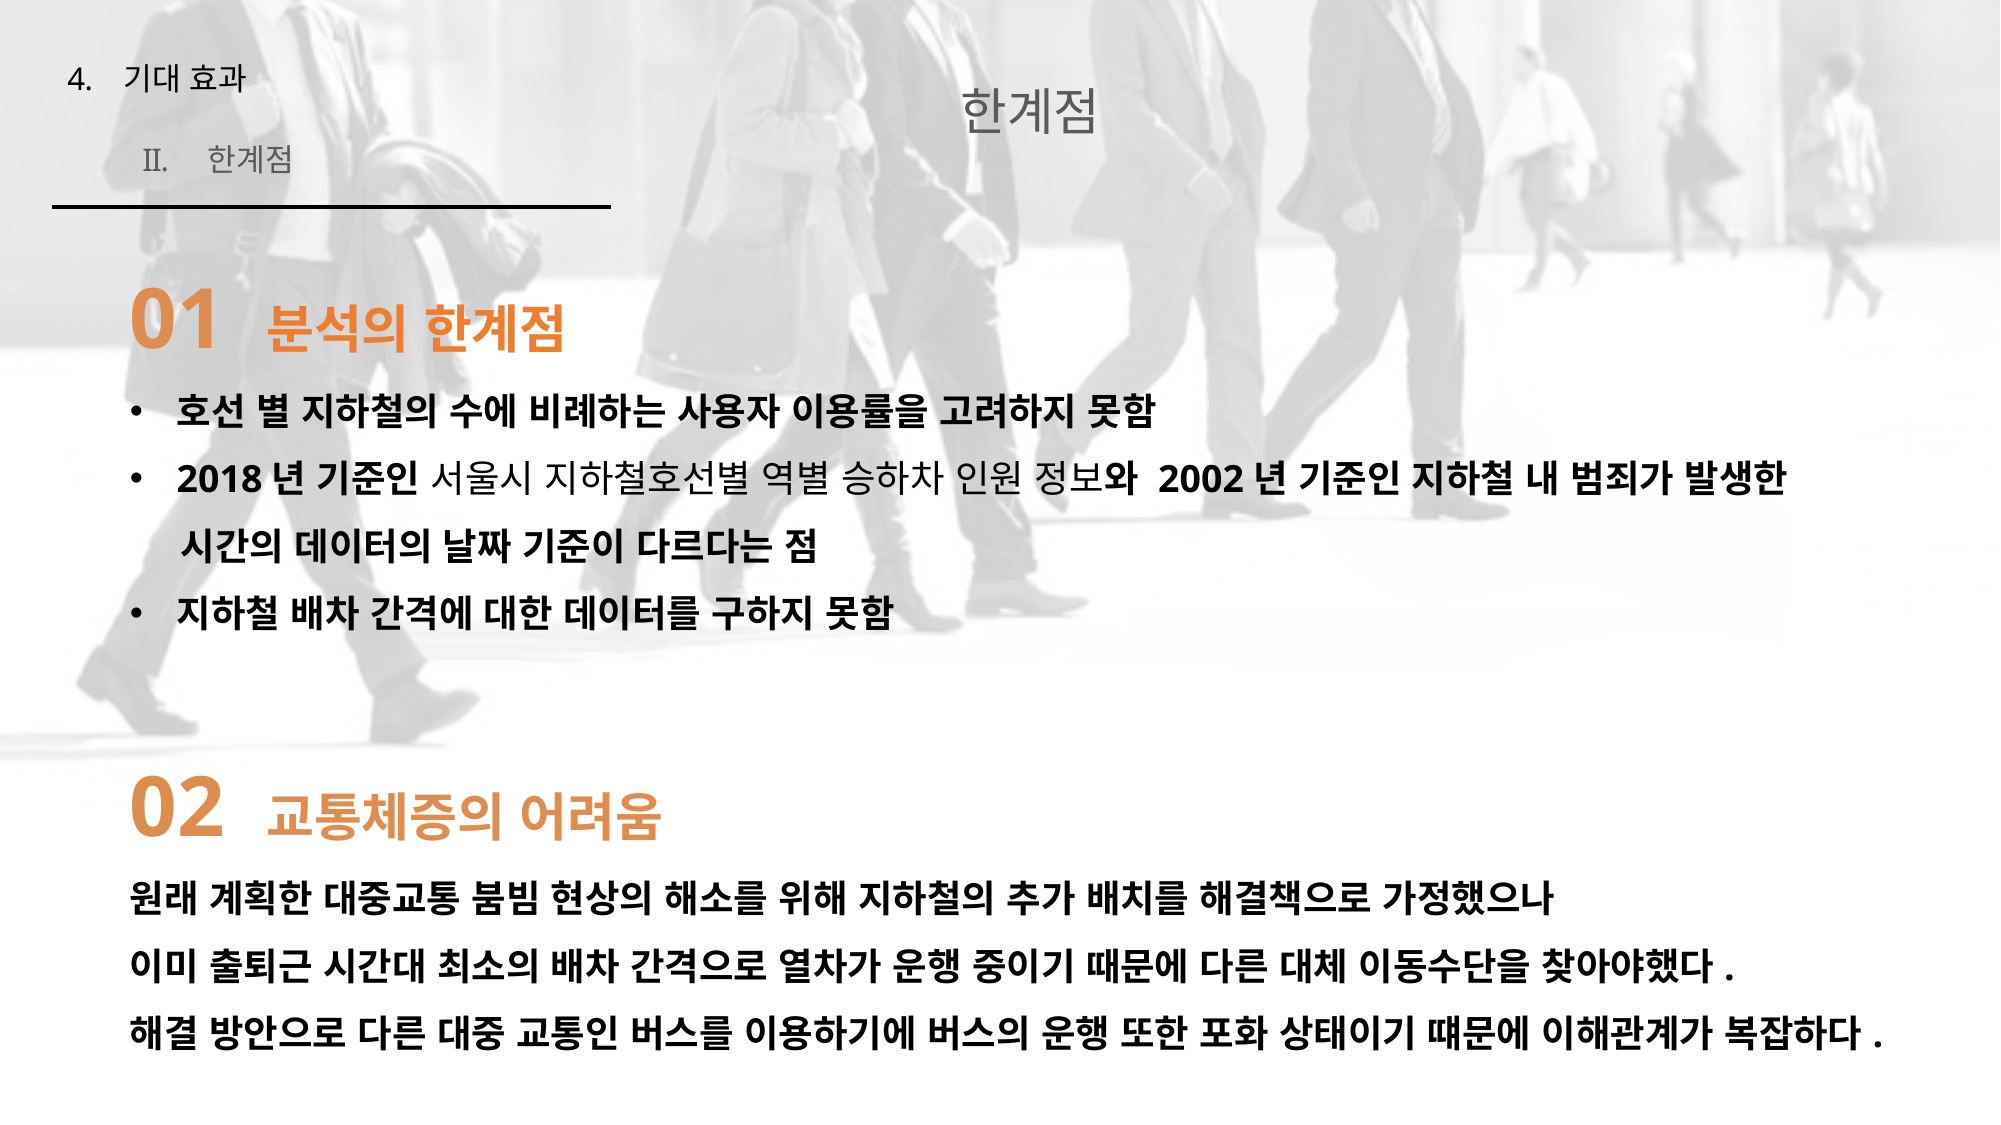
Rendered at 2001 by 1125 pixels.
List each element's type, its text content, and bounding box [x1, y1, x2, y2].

picture [0, 0, 2000, 816]
text_box 01 분석의 한계점 호선 별 지하철의 수에 비례하는 사용자 이용률을 고려하지 못함 2018년 기준인 서울시 지하철호선별 역별 승하차 인원 정보와 2002년 기준인 지하철 내 범죄가 발생한 시간의 데이터의 날짜 기준이 다르다는 점 지하철 배차 간격에 대한 데이터를 구하지 못함 02 교통체증의 어려움 원래 계획한 대중교통 붐빔 현상의 해소를 위해 지하철의 추가 배치를 해결책으로 가정했으나 이미 출퇴근 시간대 최소의 배차 간격으로 열차가 운행 중이기 때문에 다른 대체 이동수단을 찾아야했다. 해결 방안으로 다른 대중 교통인 버스를 이용하기에 버스의 운행 또한 포화 상태이기 떄문에 이해관계가 복잡하다. [114, 816, 1899, 1063]
